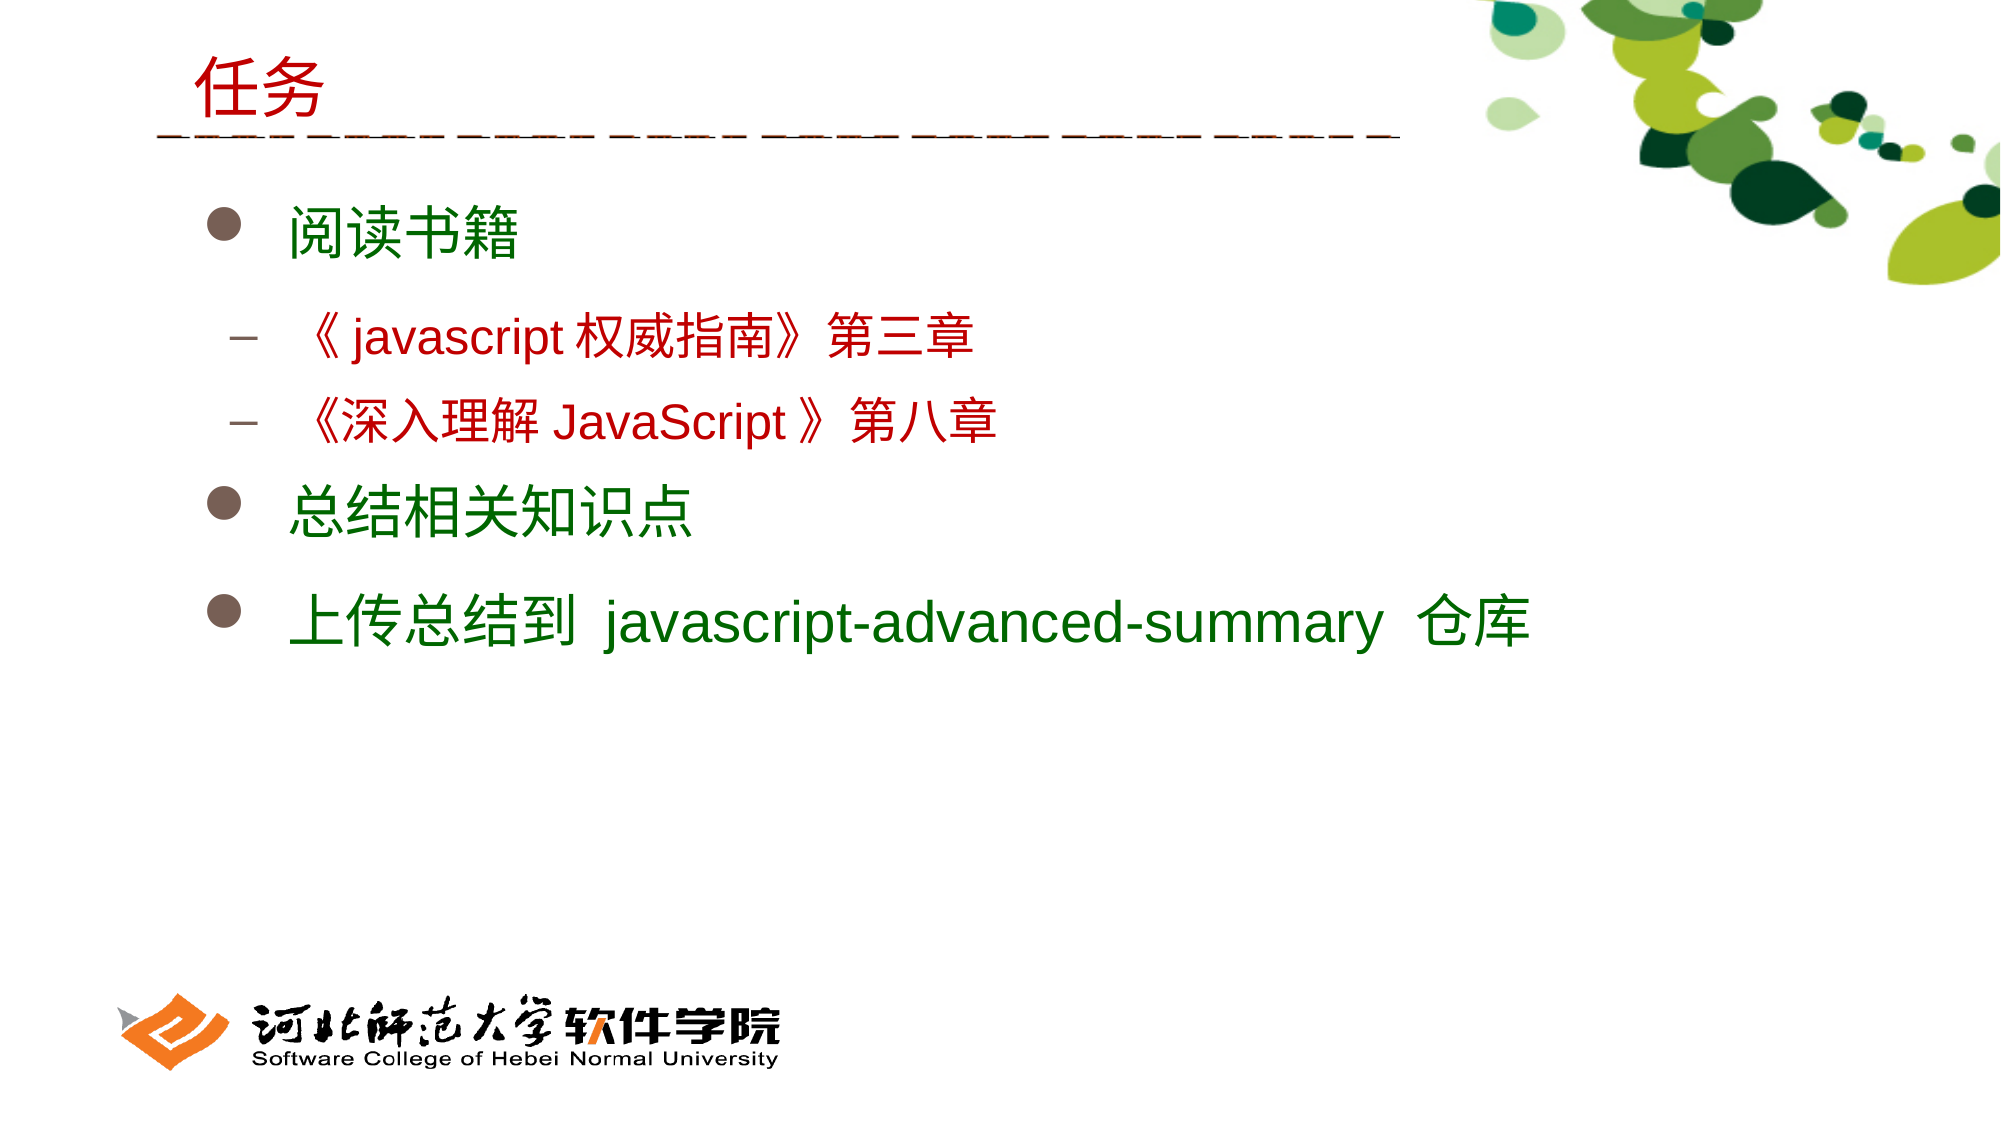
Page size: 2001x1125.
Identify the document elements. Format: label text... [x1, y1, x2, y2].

list 任务 [178, 38, 1523, 120]
picture [0, 0, 2001, 1125]
list 阅读书籍 《javascript权威指南》第三章 《深入理解JavaScript》第八章 总结相关知识点 上传总结到 javascript-advanced-summary 仓库 [187, 175, 1782, 983]
